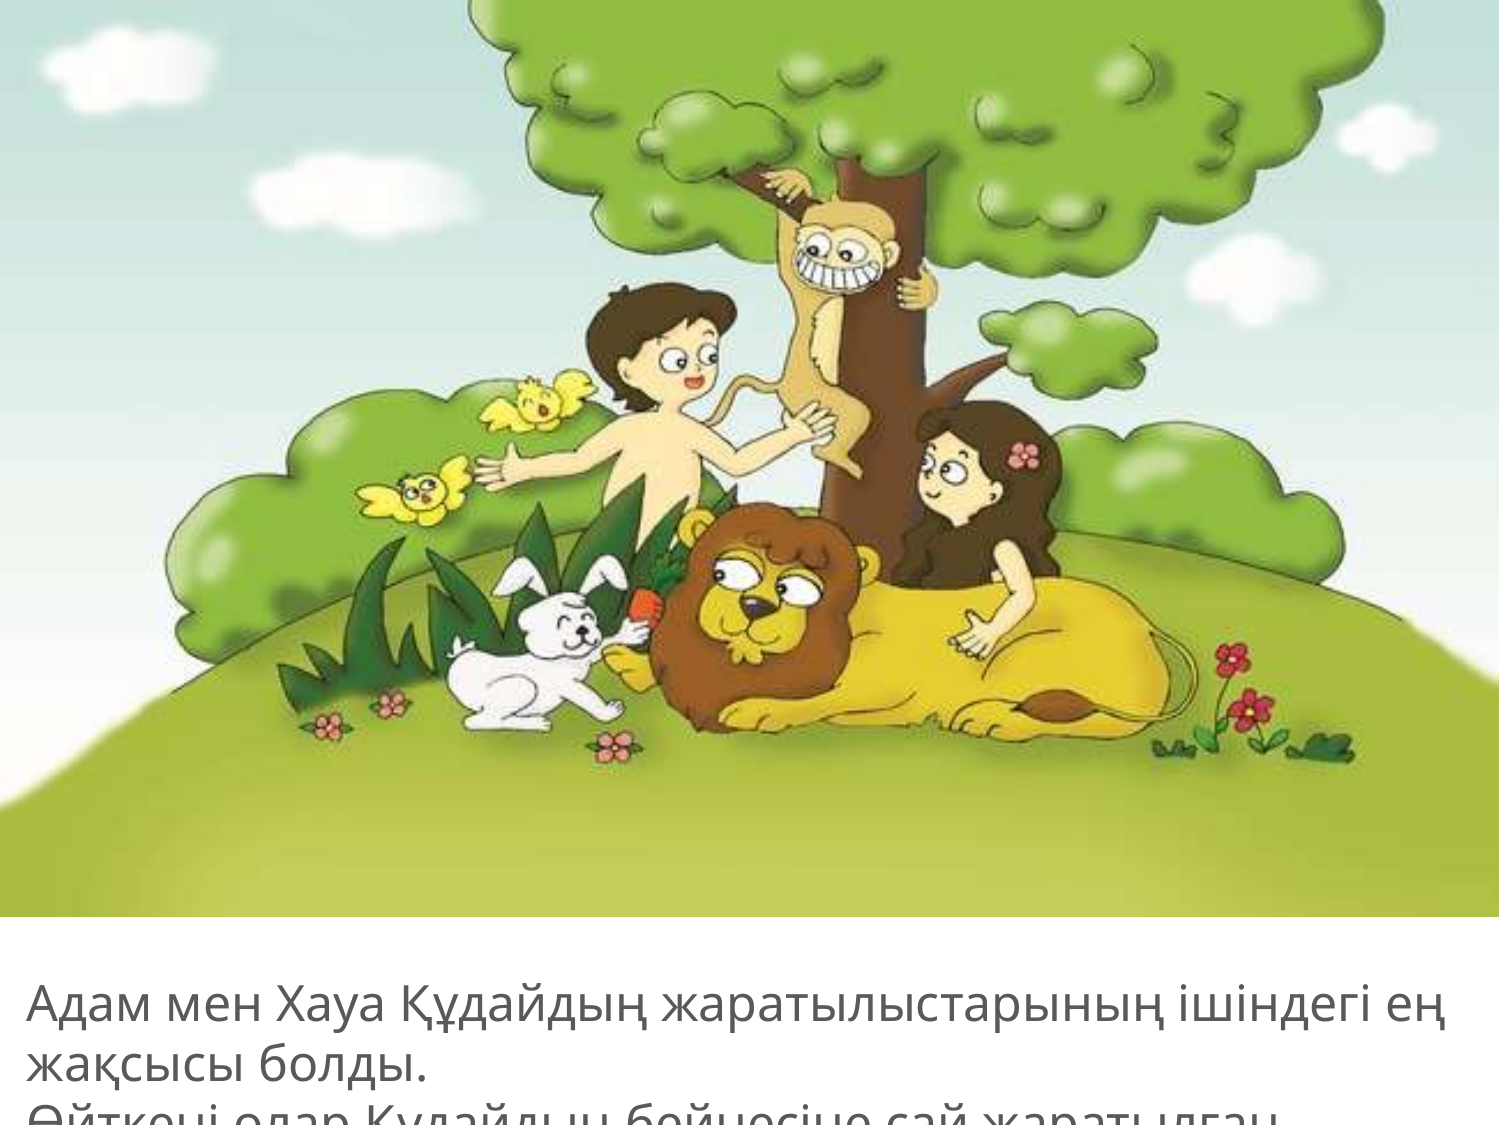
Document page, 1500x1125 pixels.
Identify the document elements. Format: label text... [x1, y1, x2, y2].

picture [0, 0, 1499, 918]
text_box Адам мен Хауа Құдайдың жаратылыстарының ішіндегі ең жақсысы болды. Өйткені олар Құдайдың бейнесіне сай жаратылған. [11, 964, 1483, 1125]
